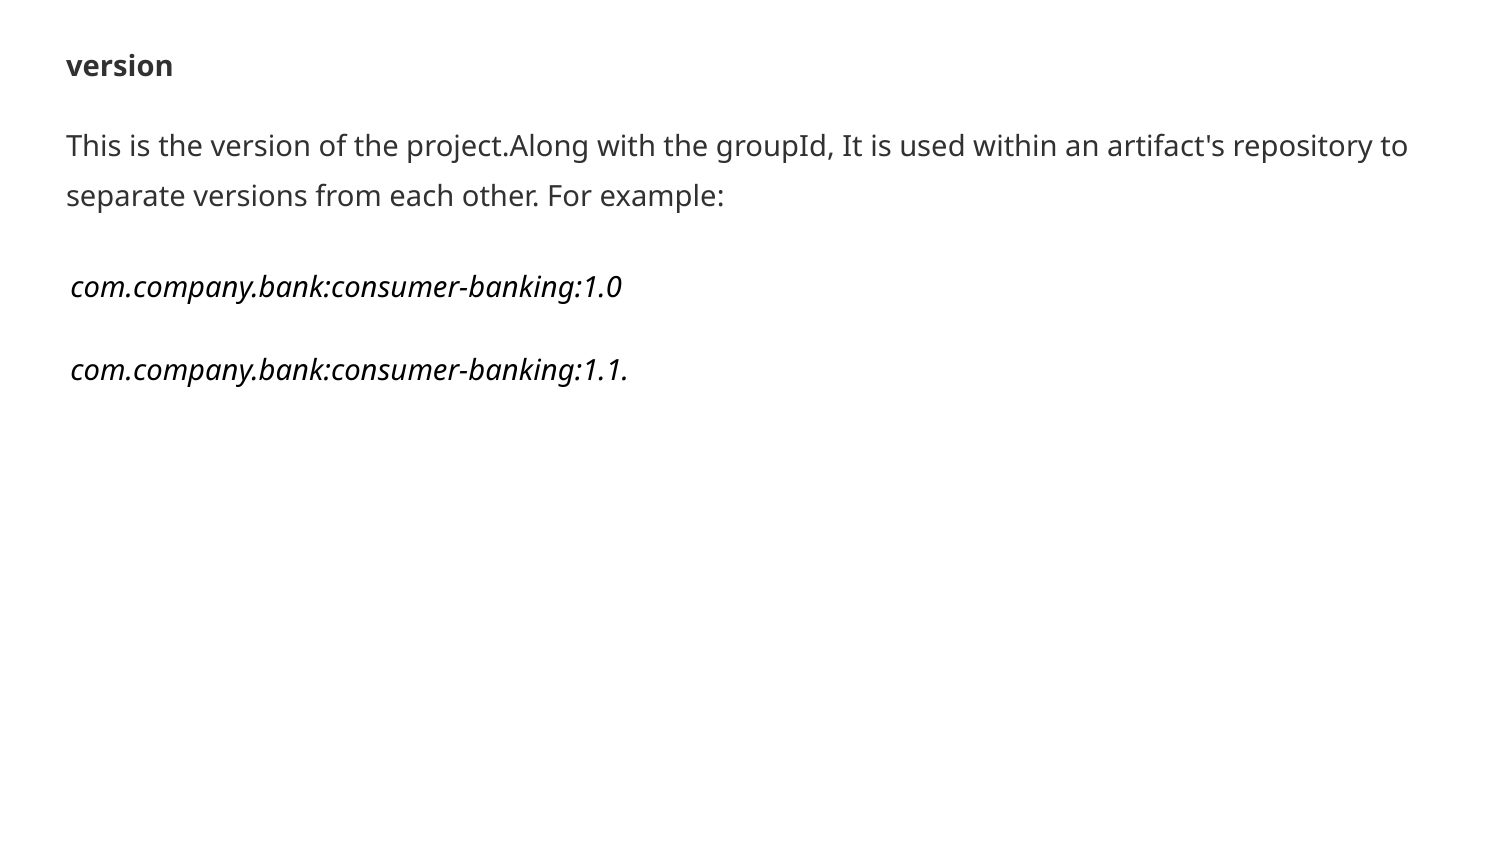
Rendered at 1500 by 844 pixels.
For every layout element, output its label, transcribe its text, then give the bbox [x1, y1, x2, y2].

list version This is the version of the project.Along with the groupId, It is used within an artifact's repository to separate versions from each other. For example: com.company.bank:consumer-banking:1.0 com.company.bank:consumer-banking:1.1. [51, 17, 1464, 818]
